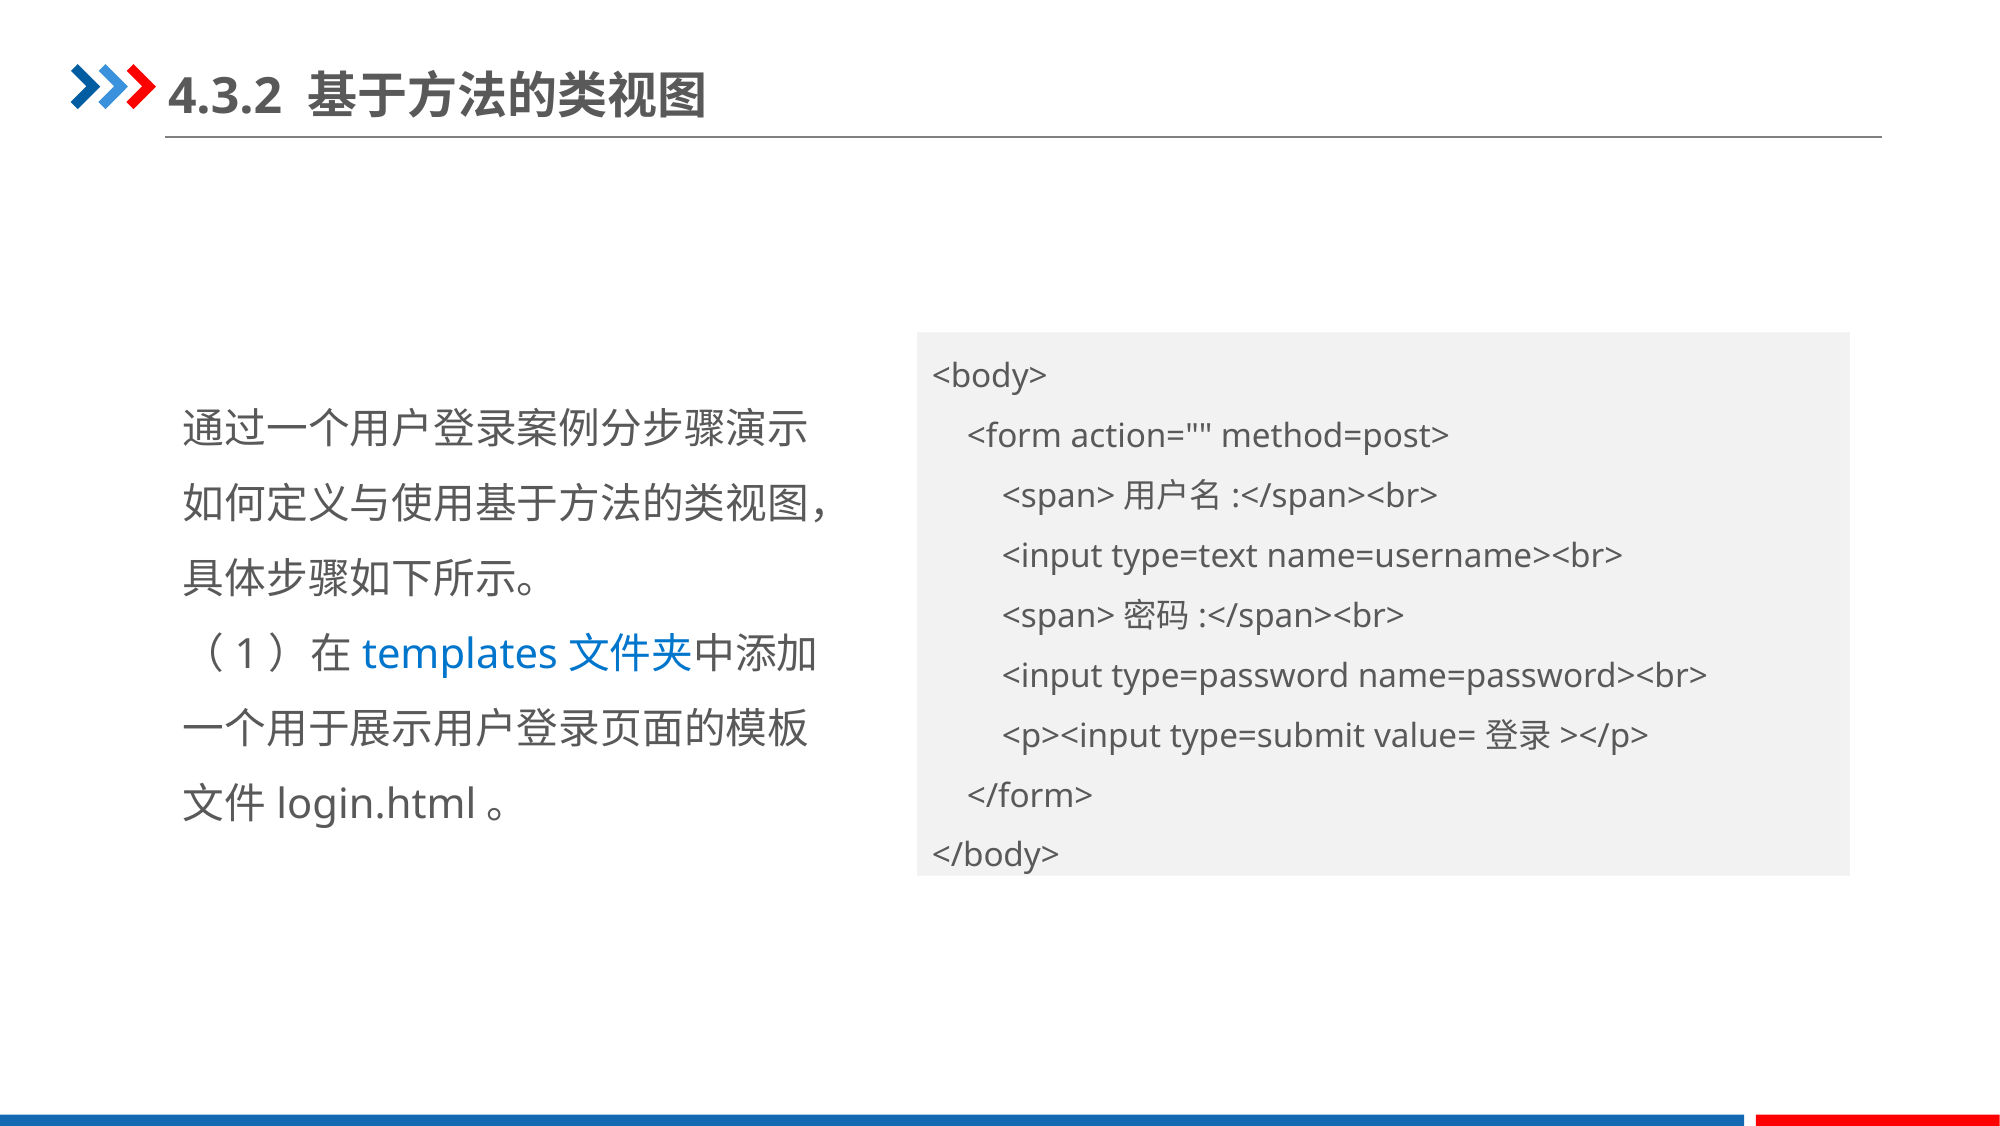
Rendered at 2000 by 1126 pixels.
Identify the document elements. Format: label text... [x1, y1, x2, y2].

text_box 通过一个用户登录案例分步骤演示如何定义与使用基于方法的类视图，具体步骤如下所示。 （1）在templates文件夹中添加一个用于展示用户登录页面的模板文件login.html。 [168, 369, 848, 834]
text_box 4.3.2 基于方法的类视图 [168, 51, 808, 135]
text_box <body> <form action="" method=post> <span>用户名:</span><br> <input type=text name=username><br> <span>密码:</span><br> <input type=password name=password><br> <p><input type=submit value=登录></p> </form> </body> [915, 330, 1852, 878]
